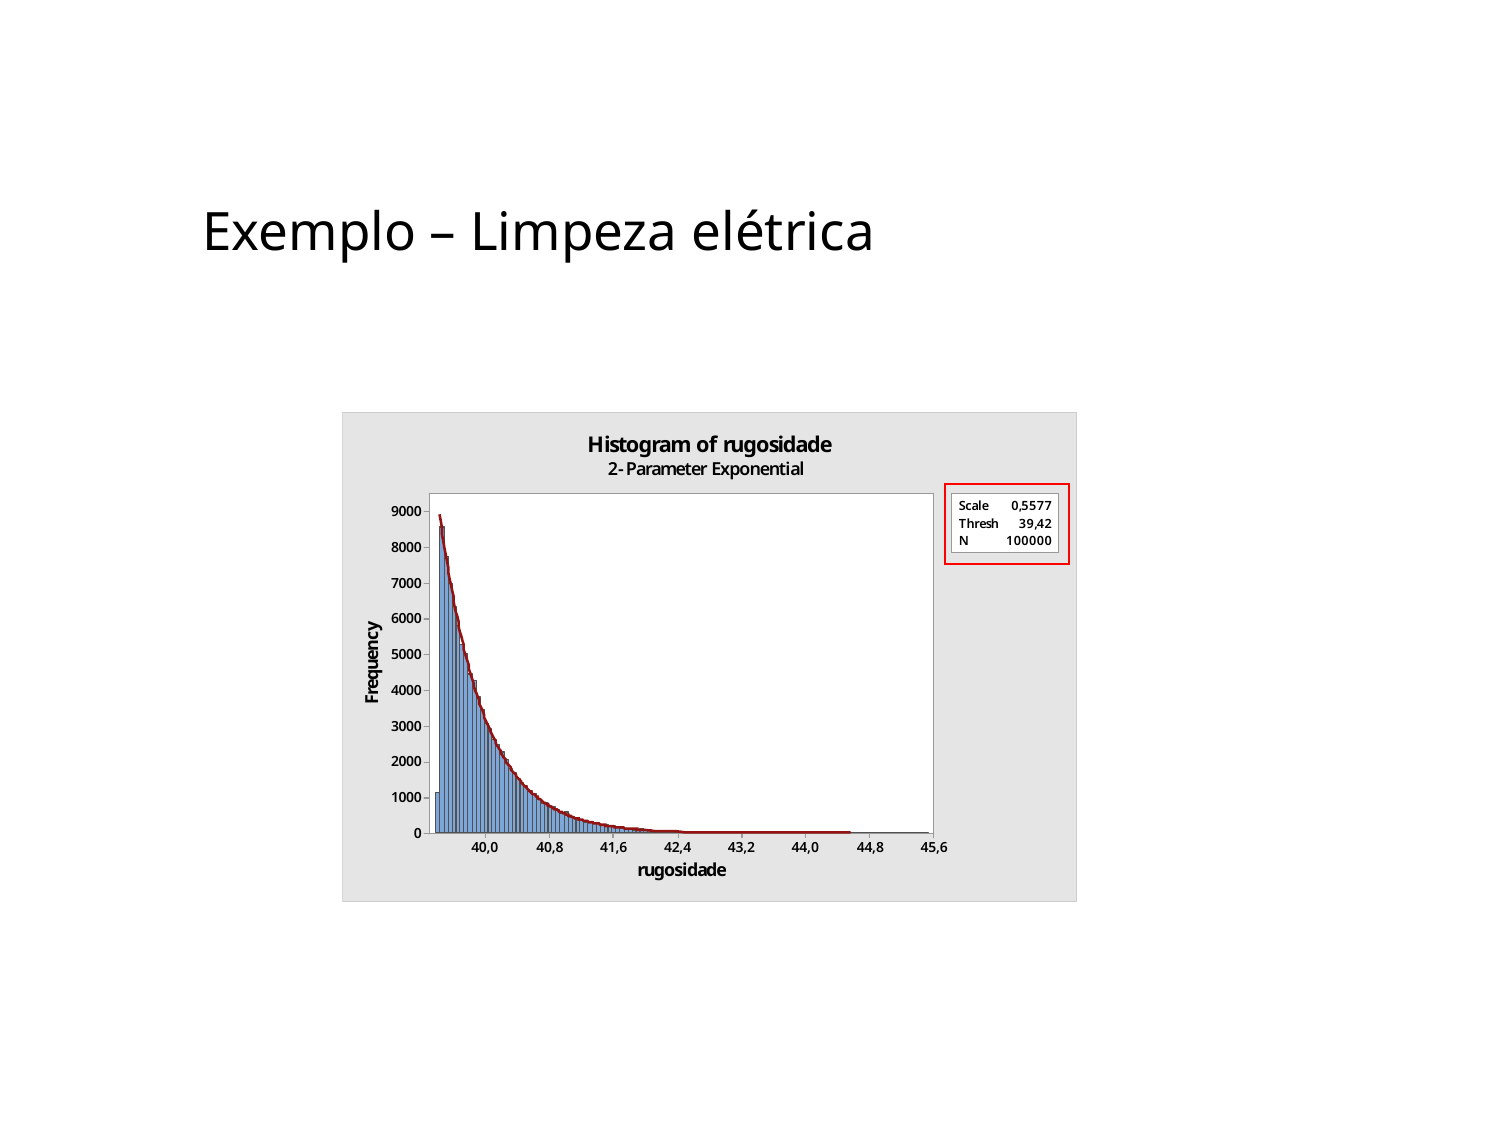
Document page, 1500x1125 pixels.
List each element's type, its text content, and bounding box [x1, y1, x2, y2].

text_box Exemplo – Limpeza elétrica [187, 190, 1038, 305]
picture [342, 411, 1078, 903]
